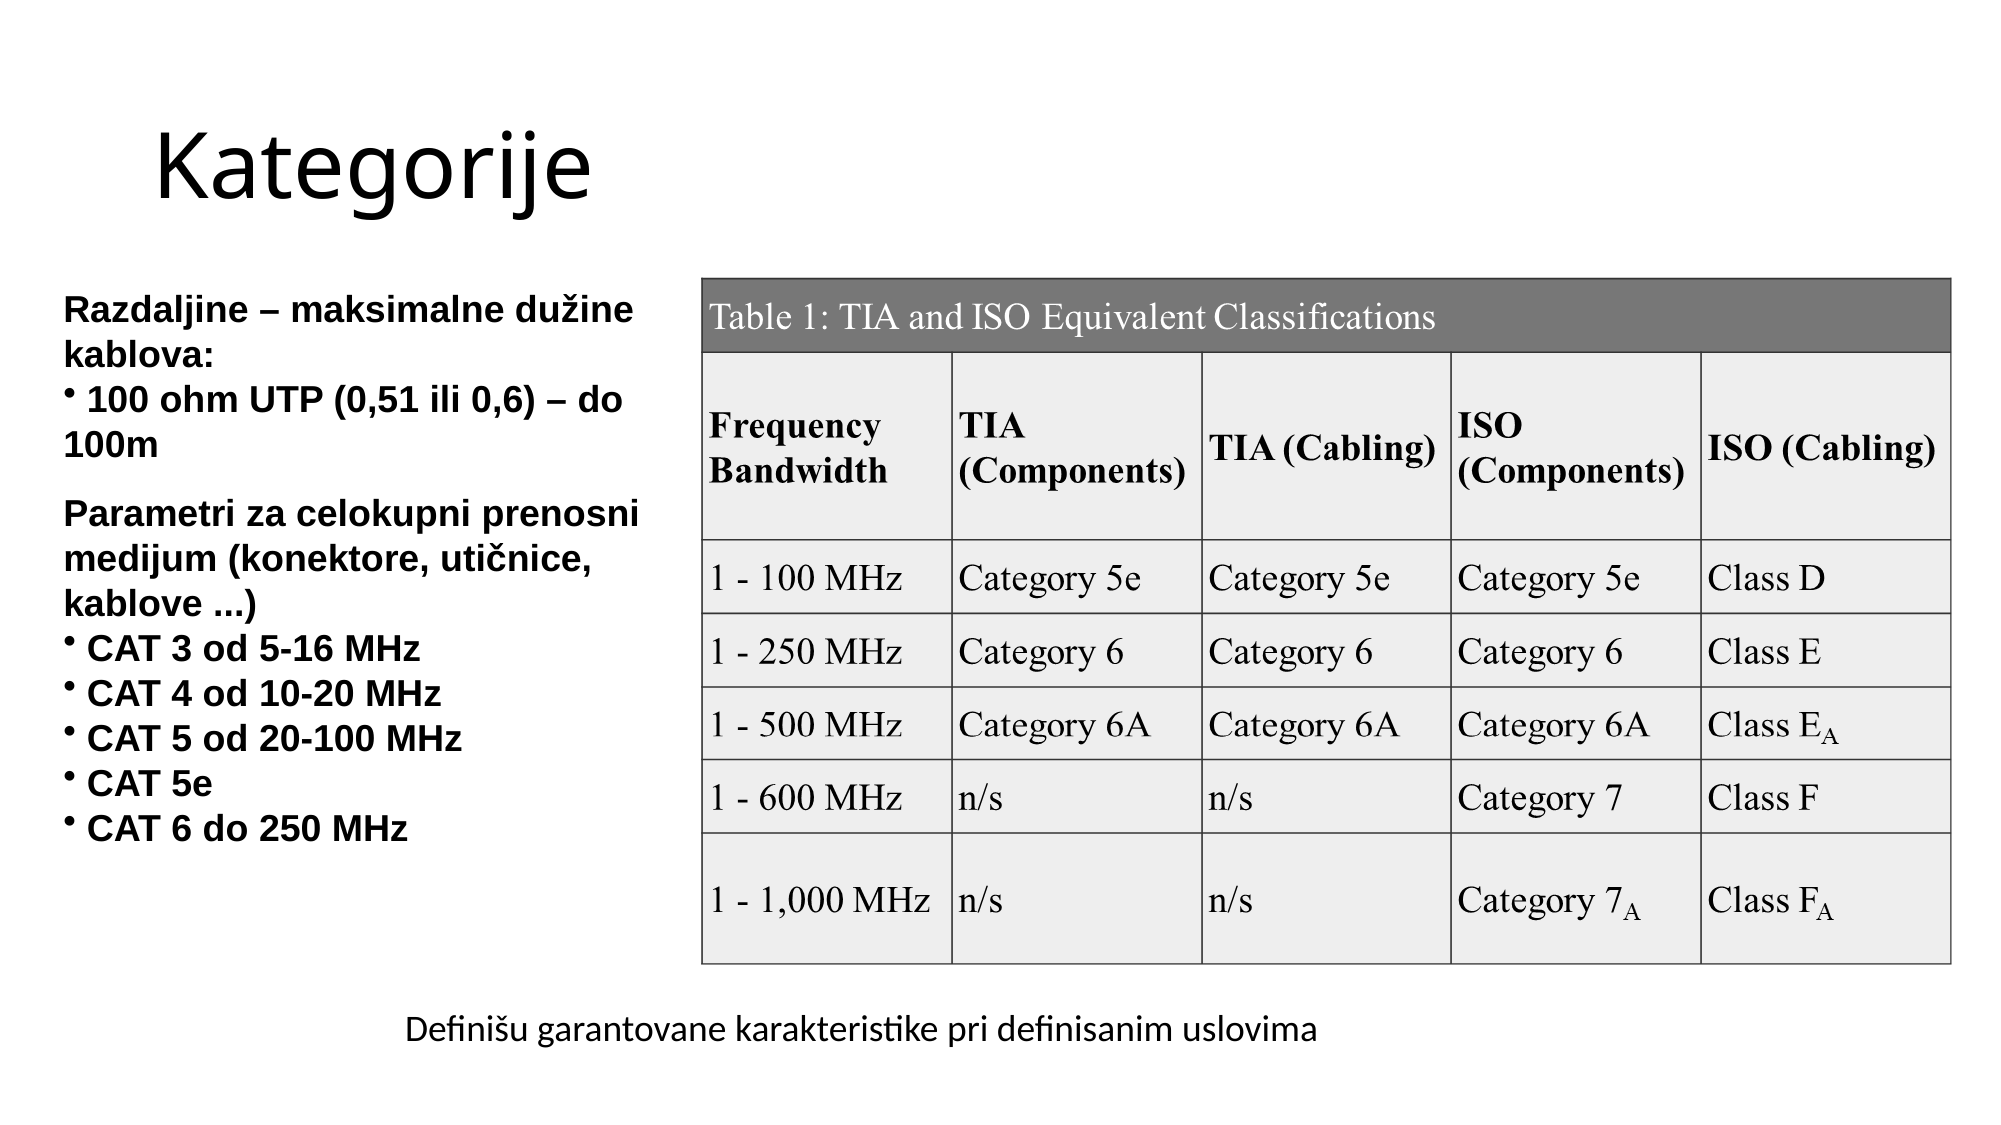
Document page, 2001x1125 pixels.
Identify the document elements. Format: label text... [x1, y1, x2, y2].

text_box Definišu garantovane karakteristike pri definisanim uslovima [390, 997, 1562, 1057]
title Kategorije [137, 59, 1863, 278]
picture [701, 277, 1952, 965]
text_box Parametri za celokupni prenosni medijum (konektore, utičnice, kablove ...) CAT 3 od 5-16 MHz CAT 4 od 10-20 MHz CAT 5 od 20-100 MHz CAT 5e CAT 6 do 250 MHz [48, 481, 675, 856]
text_box Razdaljine – maksimalne dužine kablova: 100 ohm UTP (0,51 ili 0,6) – do 100m [48, 277, 675, 481]
